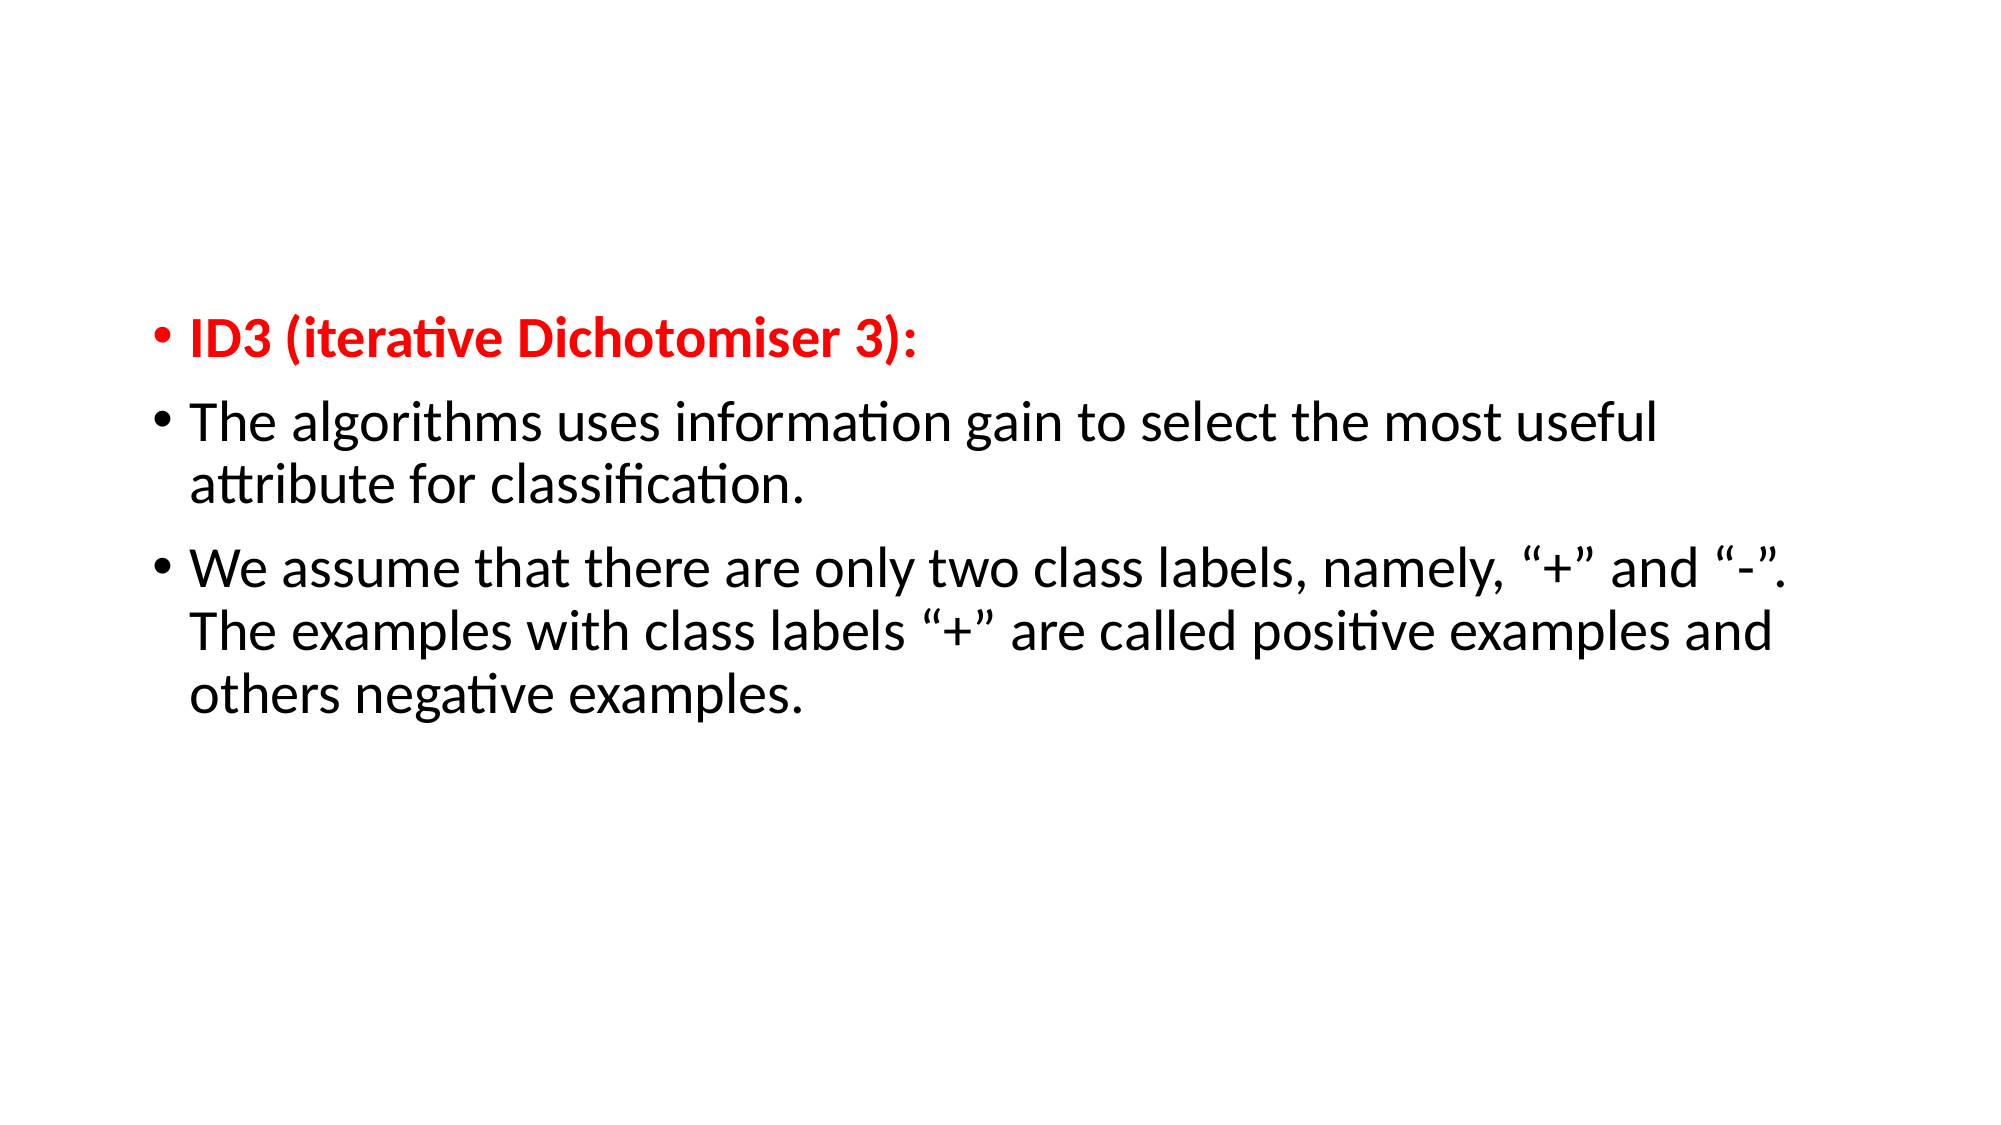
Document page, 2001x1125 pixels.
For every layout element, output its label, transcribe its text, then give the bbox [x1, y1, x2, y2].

list ID3 (iterative Dichotomiser 3): The algorithms uses information gain to select the most useful attribute for classification. We assume that there are only two class labels, namely, “+” and “-”. The examples with class labels “+” are called positive examples and others negative examples. [137, 299, 1863, 1014]
